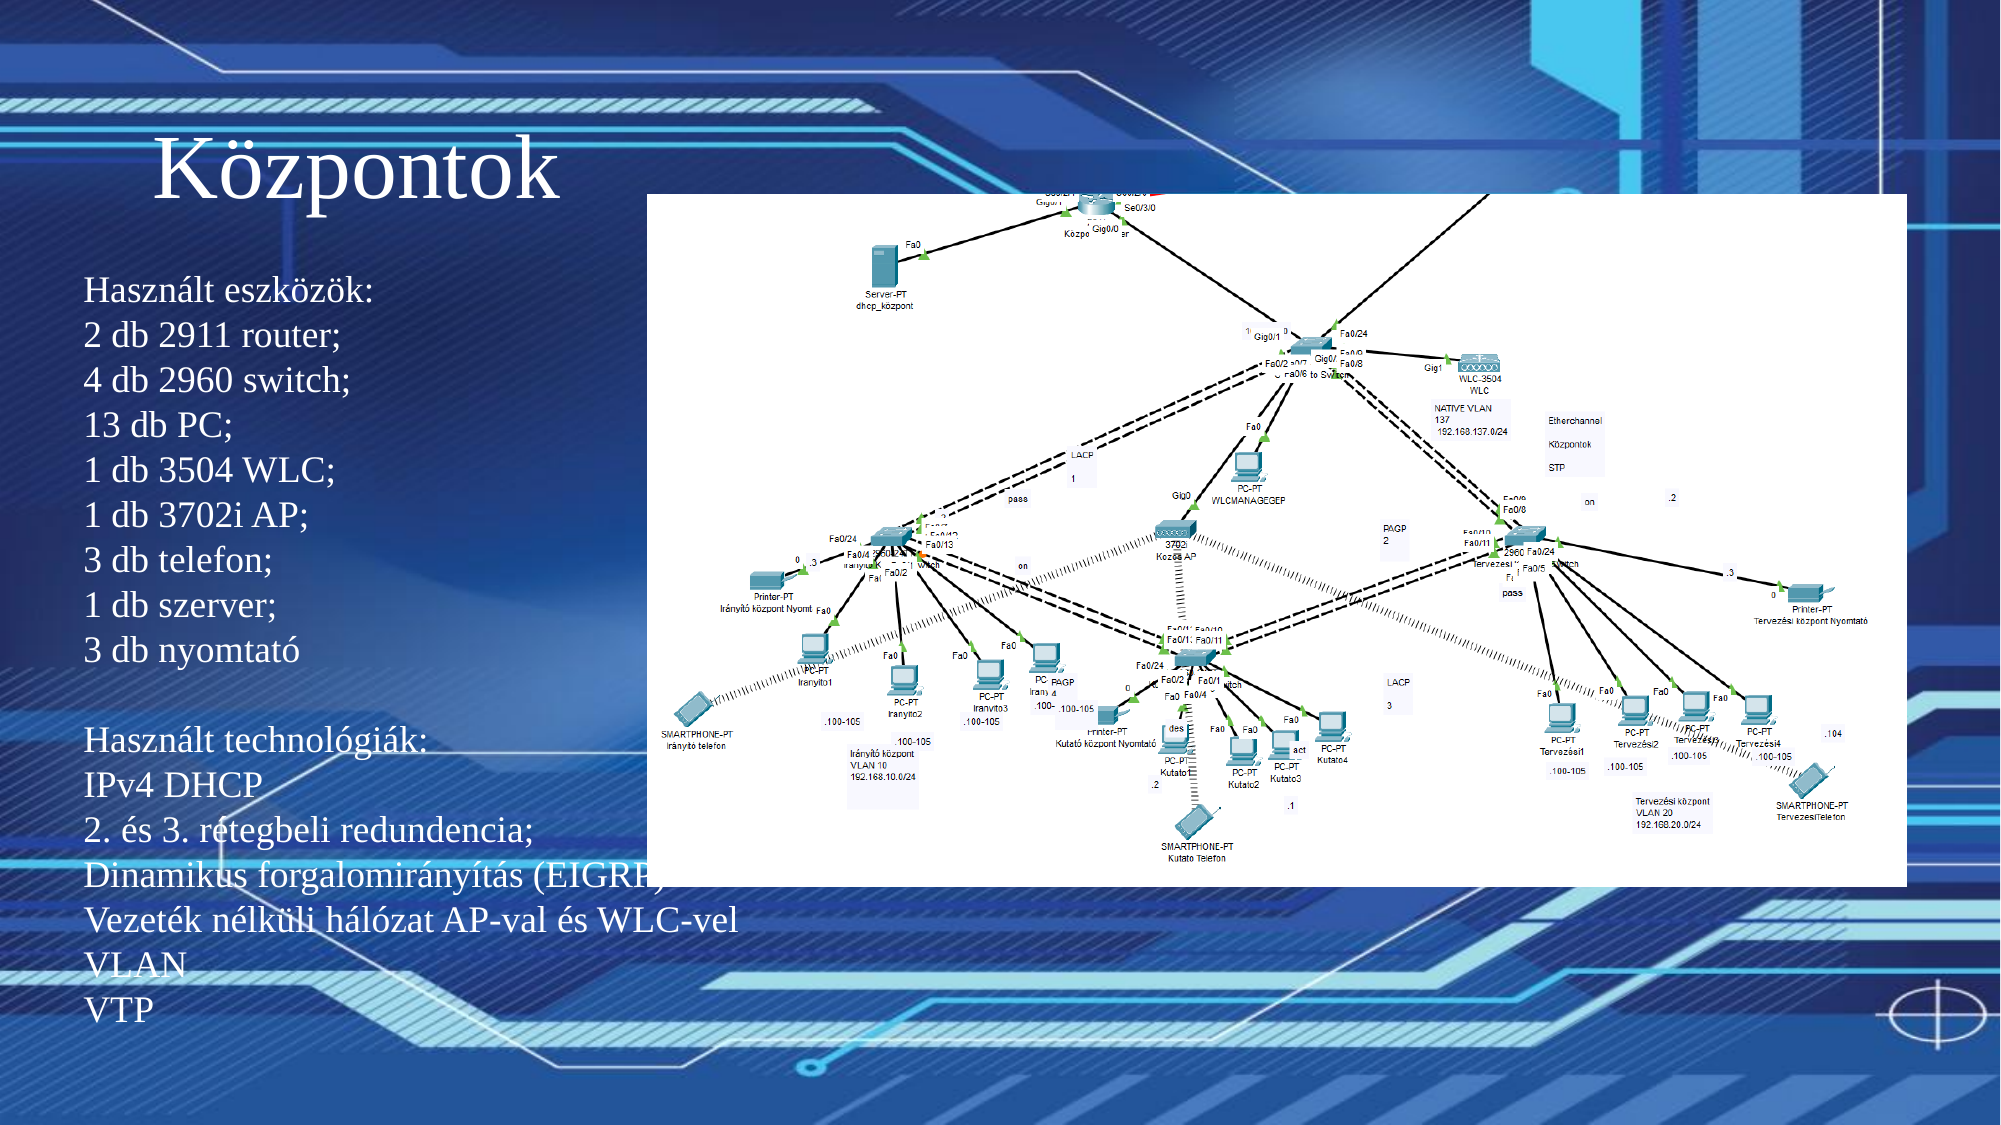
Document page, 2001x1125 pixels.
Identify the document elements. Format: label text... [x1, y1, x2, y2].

text_box Használt eszközök: 2 db 2911 router; 4 db 2960 switch; 13 db PC; 1 db 3504 WLC; 1 db 3702i AP; 3 db telefon; 1 db szerver; 3 db nyomtató Használt technológiák: IPv4 DHCP 2. és 3. rétegbeli redundencia; Dinamikus forgalomirányítás (EIGRP) Vezeték nélküli hálózat AP-val és WLC-vel VLAN VTP [68, 257, 755, 1125]
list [646, 194, 1906, 887]
title Központok [137, 59, 1863, 257]
